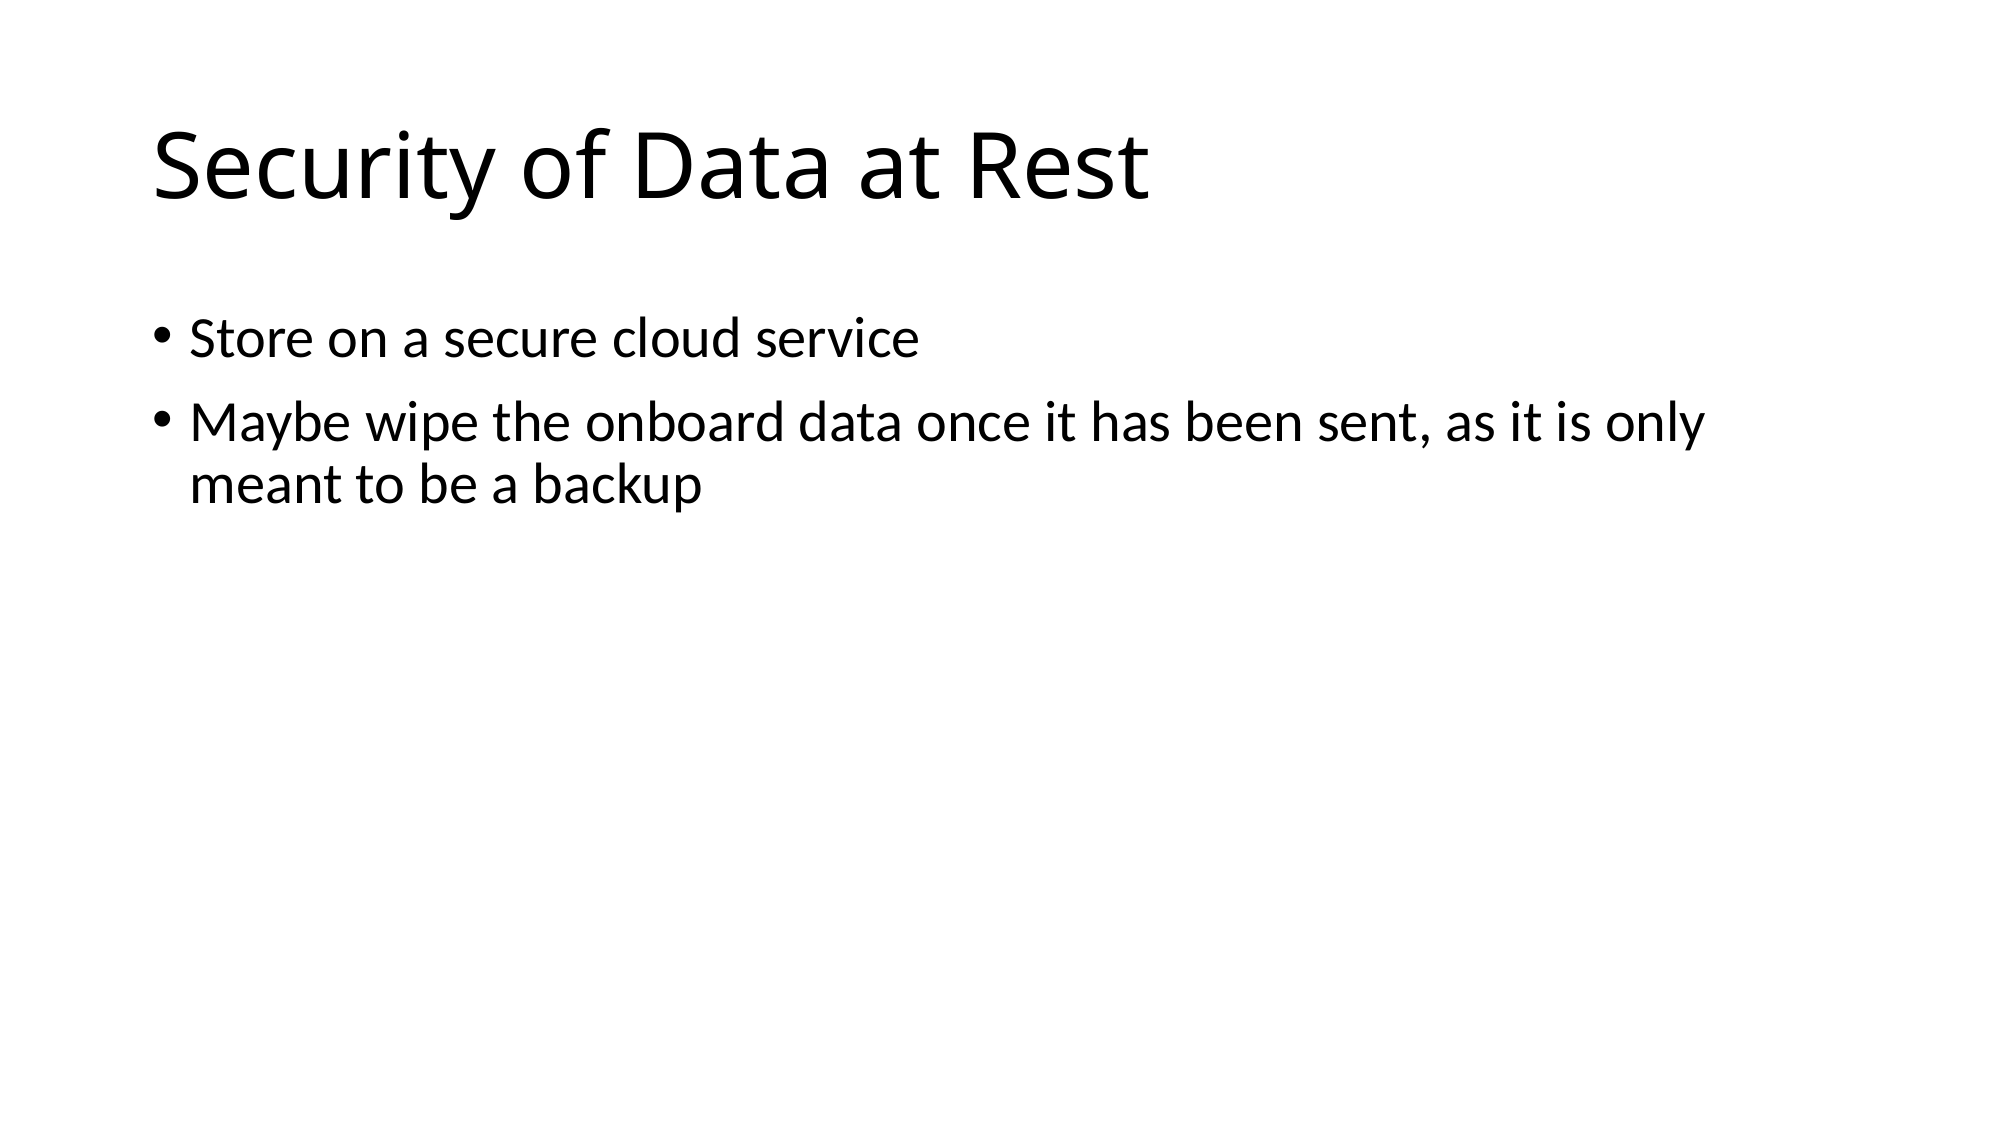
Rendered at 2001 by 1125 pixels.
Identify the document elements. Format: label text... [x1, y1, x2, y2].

list Store on a secure cloud service Maybe wipe the onboard data once it has been sent, as it is only meant to be a backup [137, 299, 1863, 1014]
title Security of Data at Rest [137, 59, 1863, 278]
